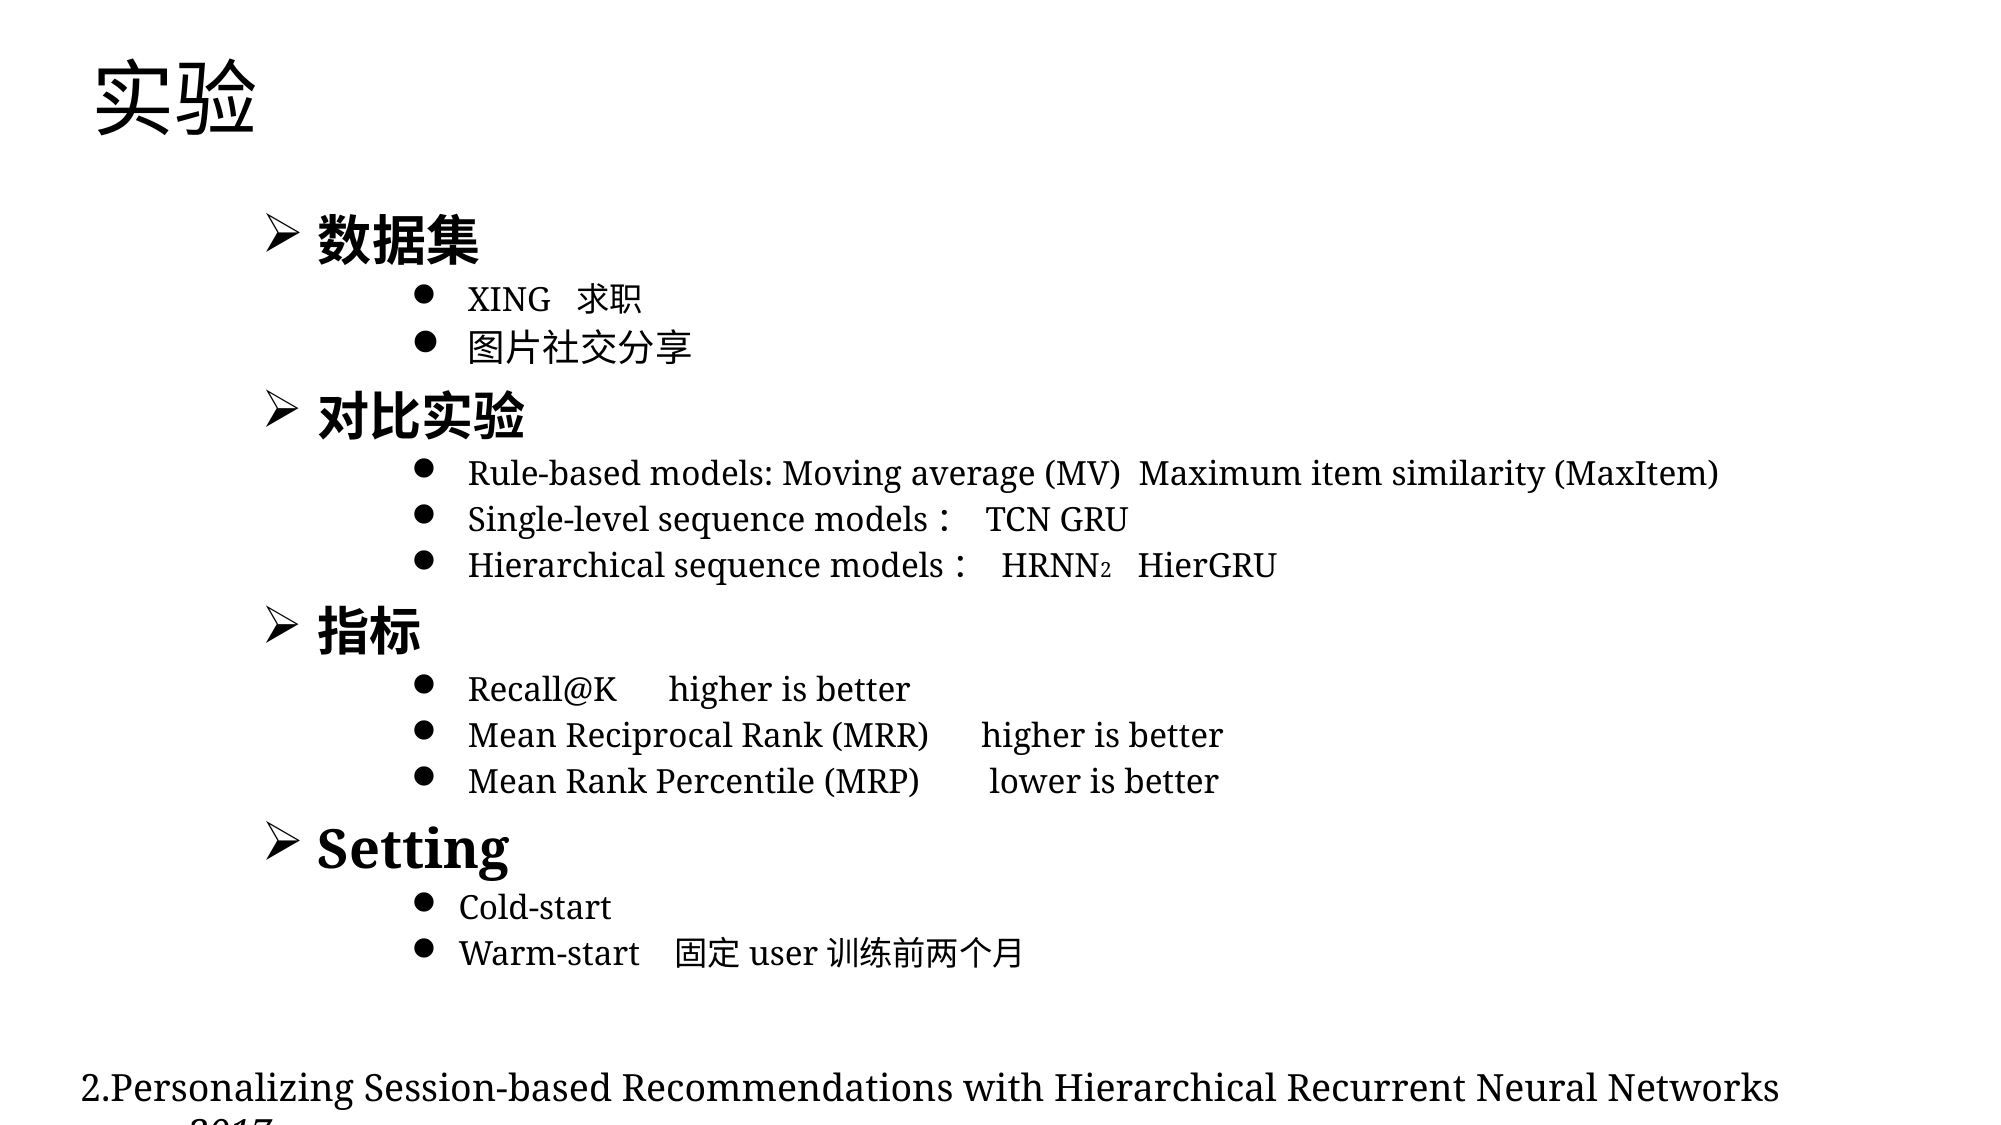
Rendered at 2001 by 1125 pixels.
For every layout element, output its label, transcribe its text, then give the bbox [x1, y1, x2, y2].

text_box 2.Personalizing Session-based Recommendations with Hierarchical Recurrent Neural Networks recsys2017 [65, 1056, 1942, 1125]
title 实验 [0, 0, 350, 156]
